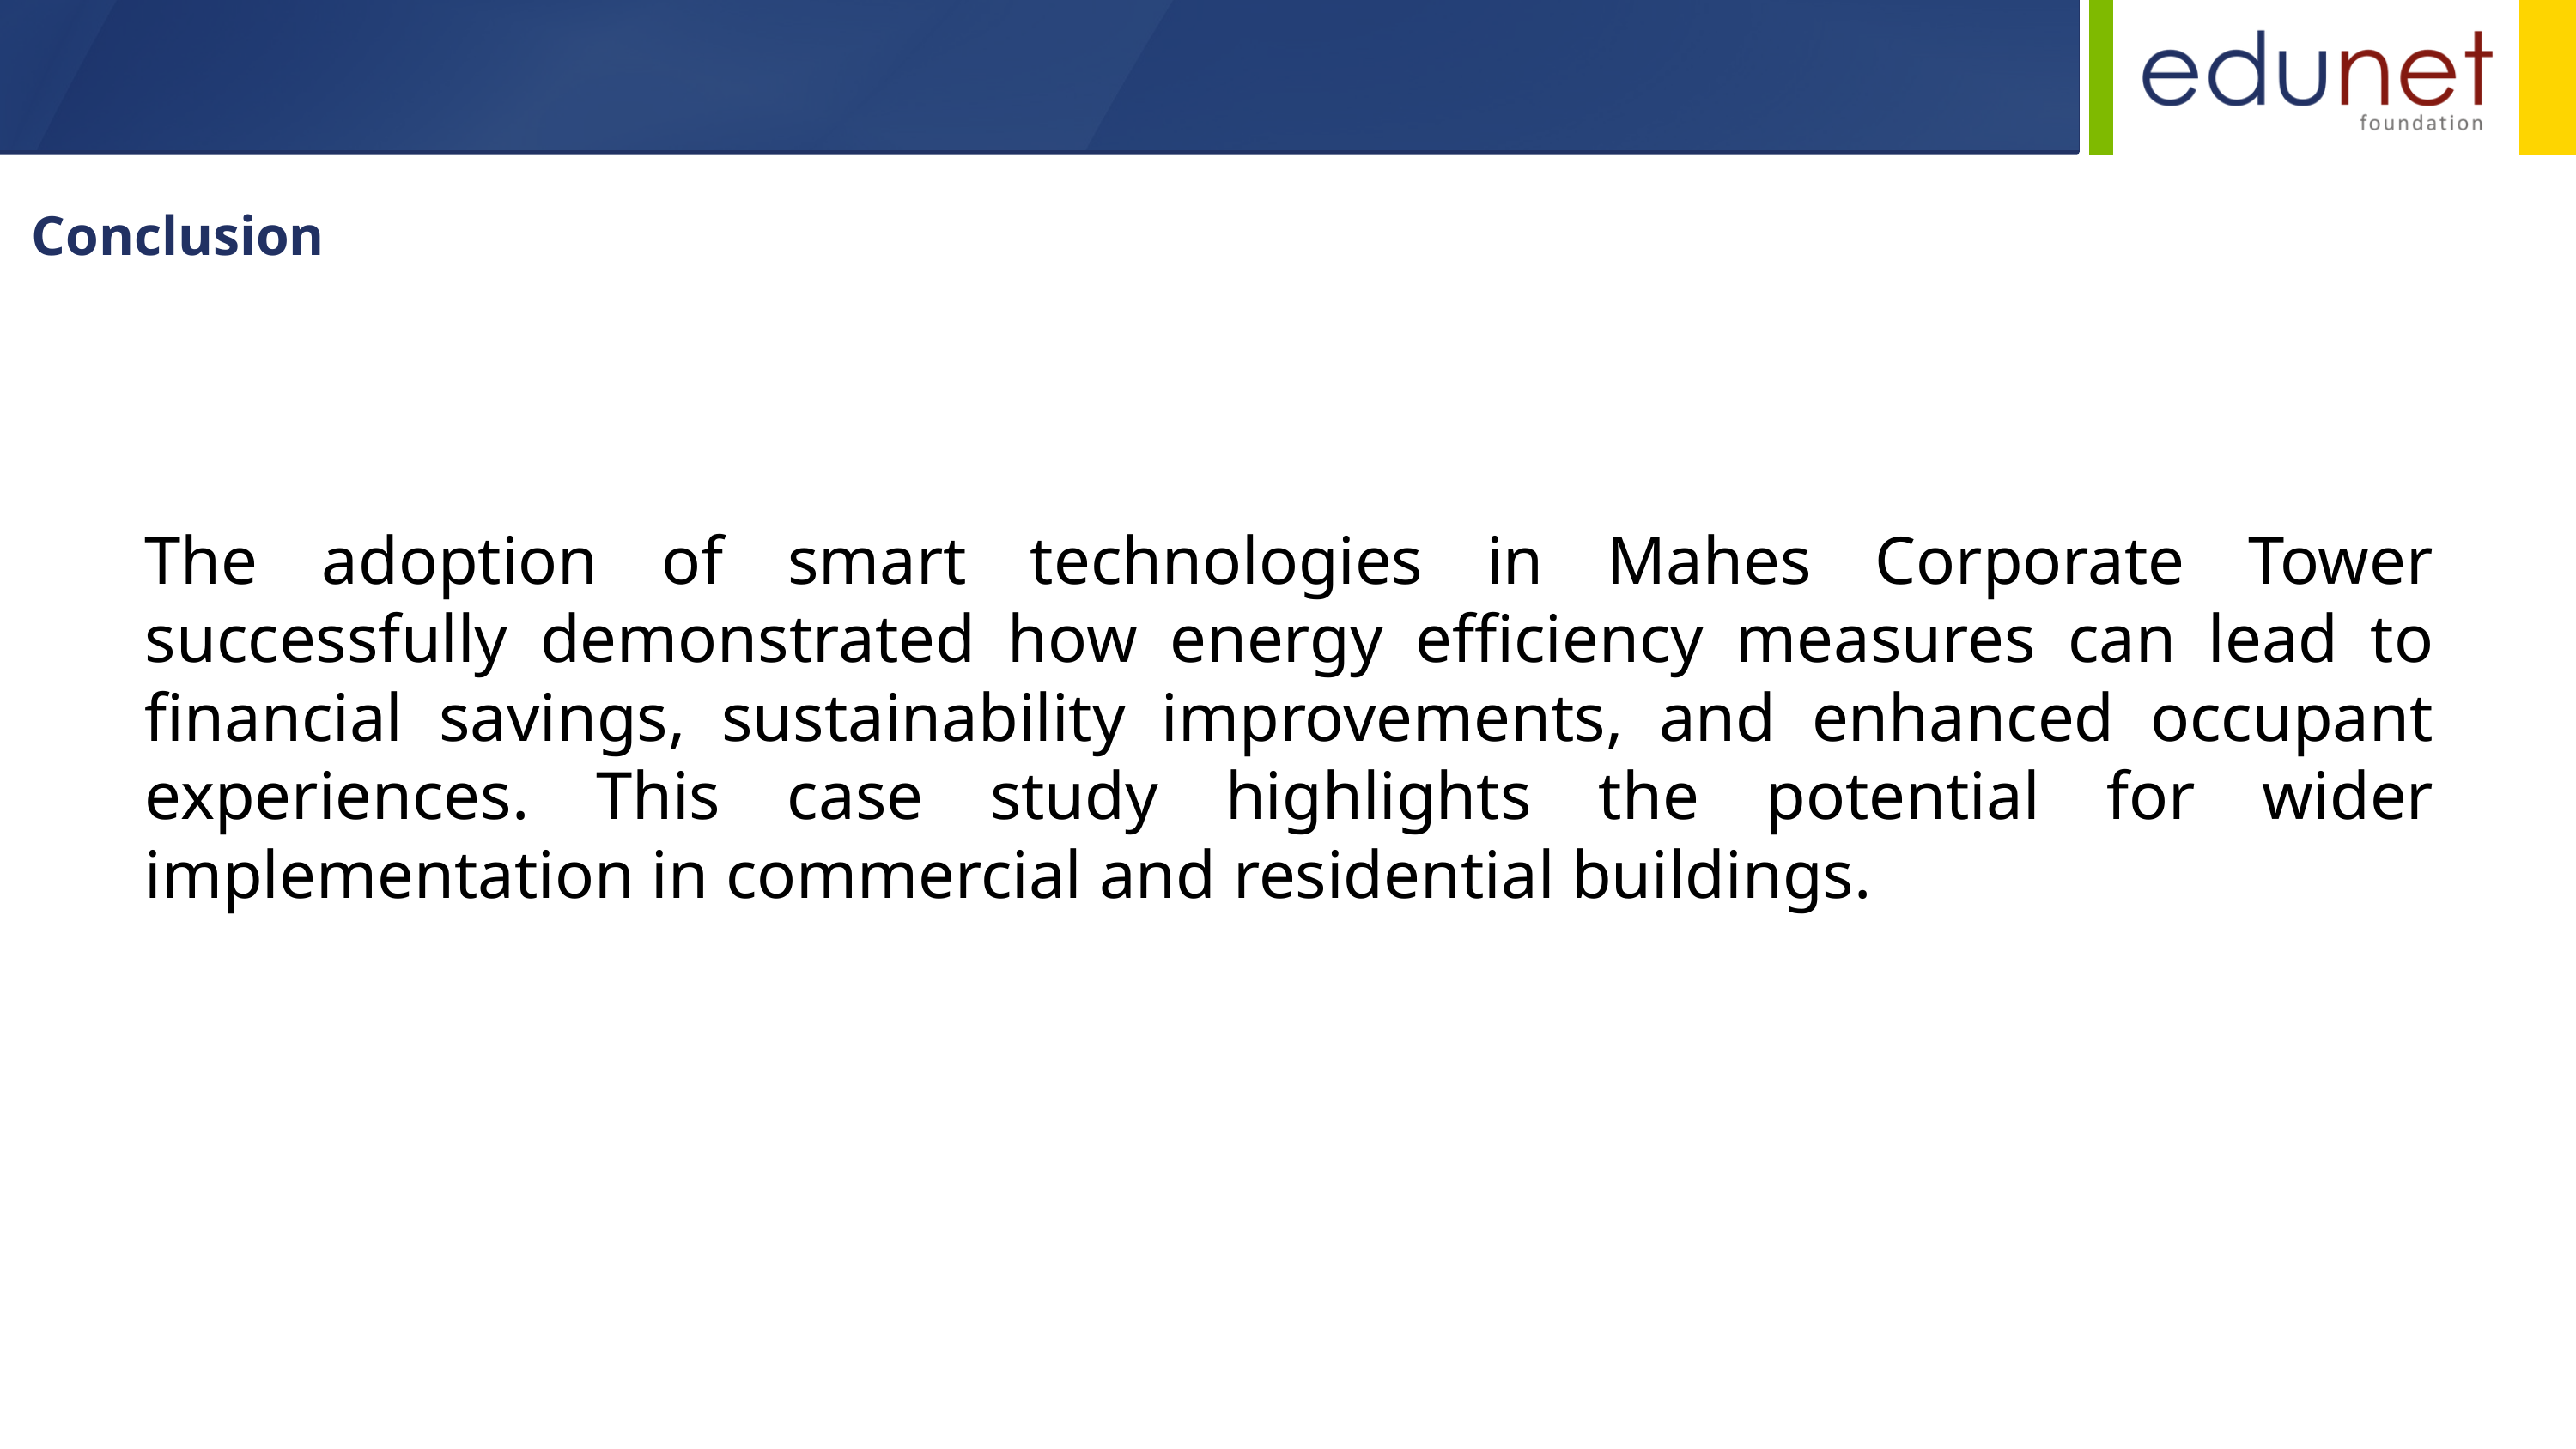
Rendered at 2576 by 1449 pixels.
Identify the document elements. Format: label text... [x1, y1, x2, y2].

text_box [2519, 0, 2576, 155]
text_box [31, 208, 1321, 294]
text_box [2088, 0, 2114, 155]
text_box [2128, 16, 2509, 138]
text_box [0, 0, 2081, 155]
text_box The adoption of smart technologies in Mahes Corporate Tower successfully demonstrated how energy efficiency measures can lead to financial savings, sustainability improvements, and enhanced occupant experiences. This case study highlights the potential for wider implementation in commercial and residential buildings. [144, 518, 2435, 912]
